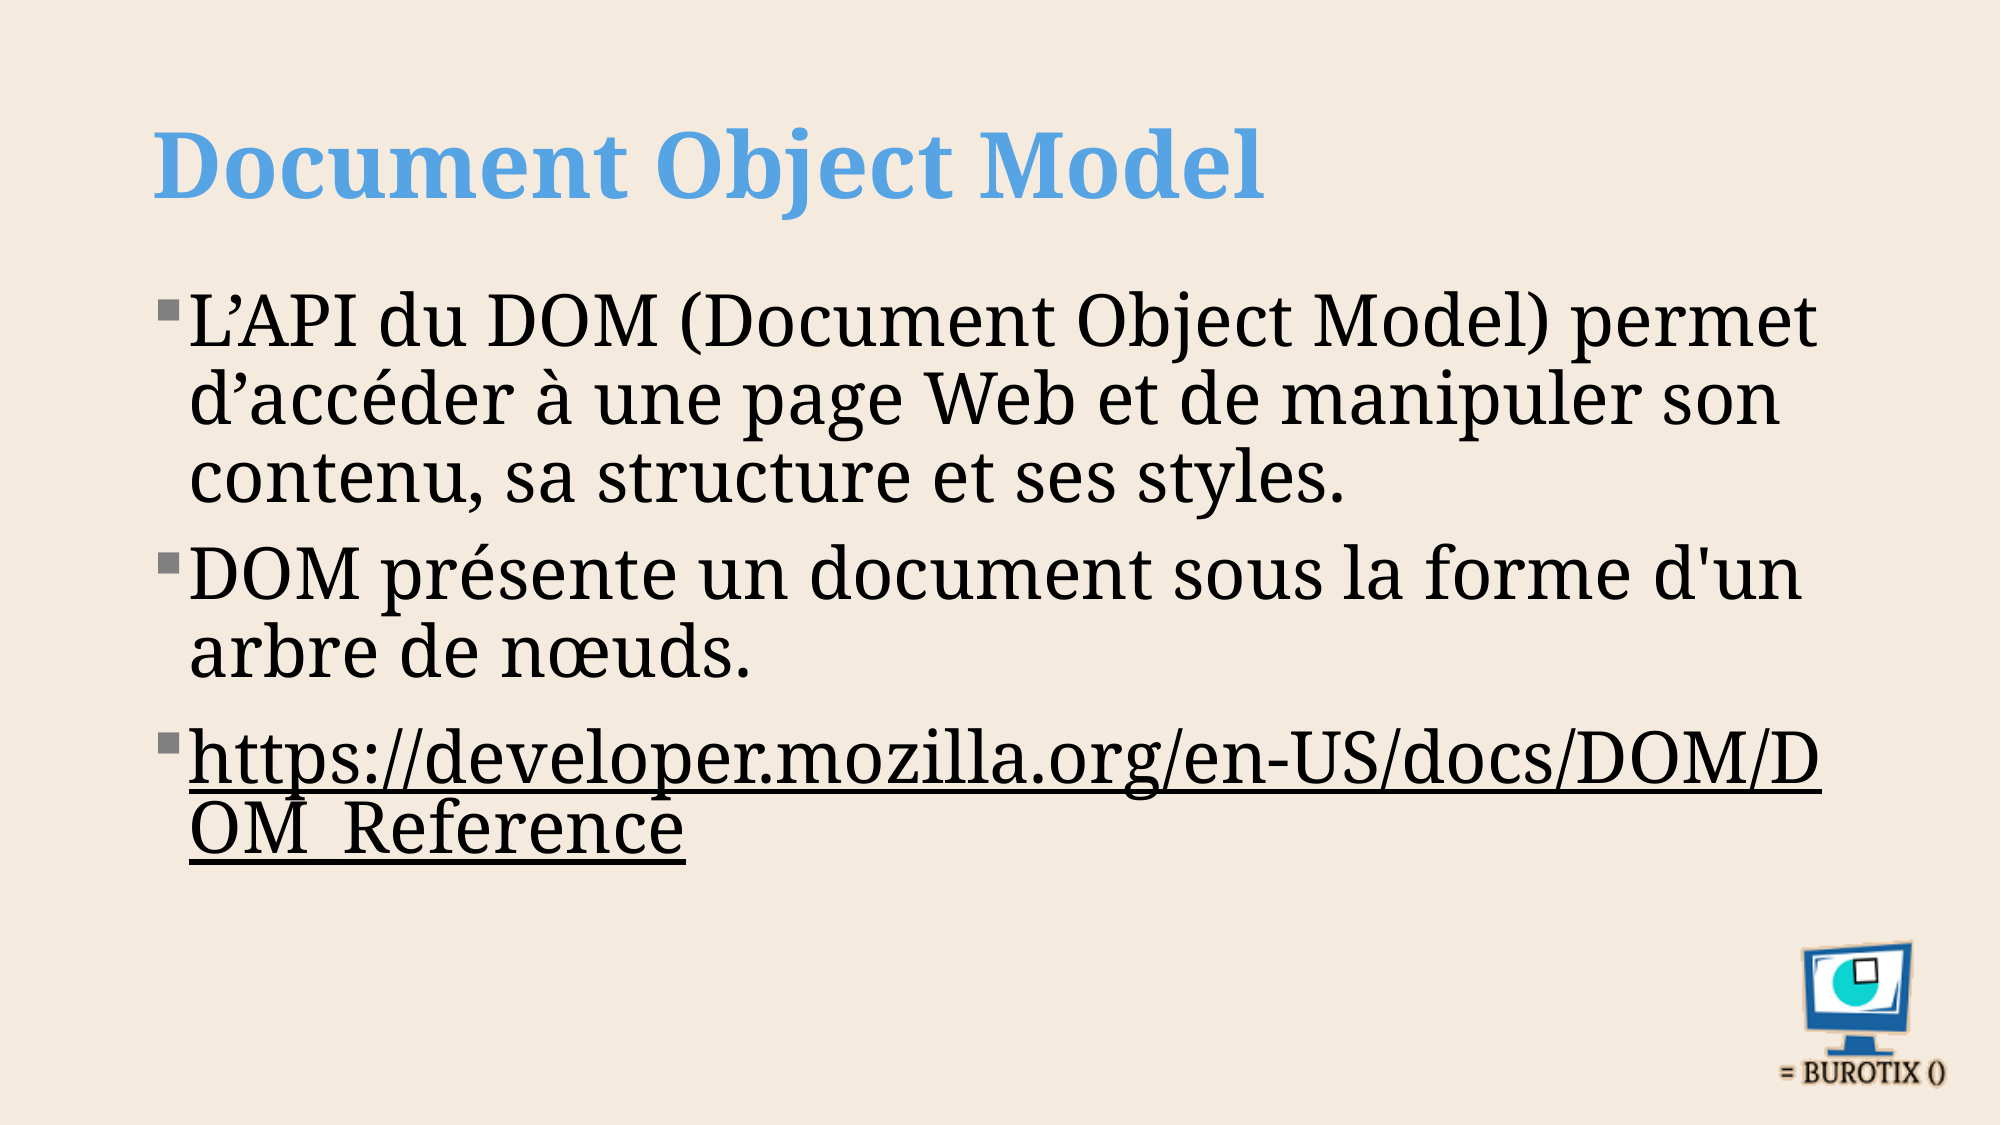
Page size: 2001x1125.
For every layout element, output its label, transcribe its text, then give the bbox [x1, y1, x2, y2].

list L’API du DOM (Document Object Model) permet d’accéder à une page Web et de manipuler son contenu, sa structure et ses styles. DOM présente un document sous la forme d'un arbre de nœuds. https://developer.mozilla.org/en-US/docs/DOM/DOM_Reference [137, 277, 1863, 1014]
title Document Object Model [137, 59, 1863, 277]
picture [1776, 938, 1949, 1089]
